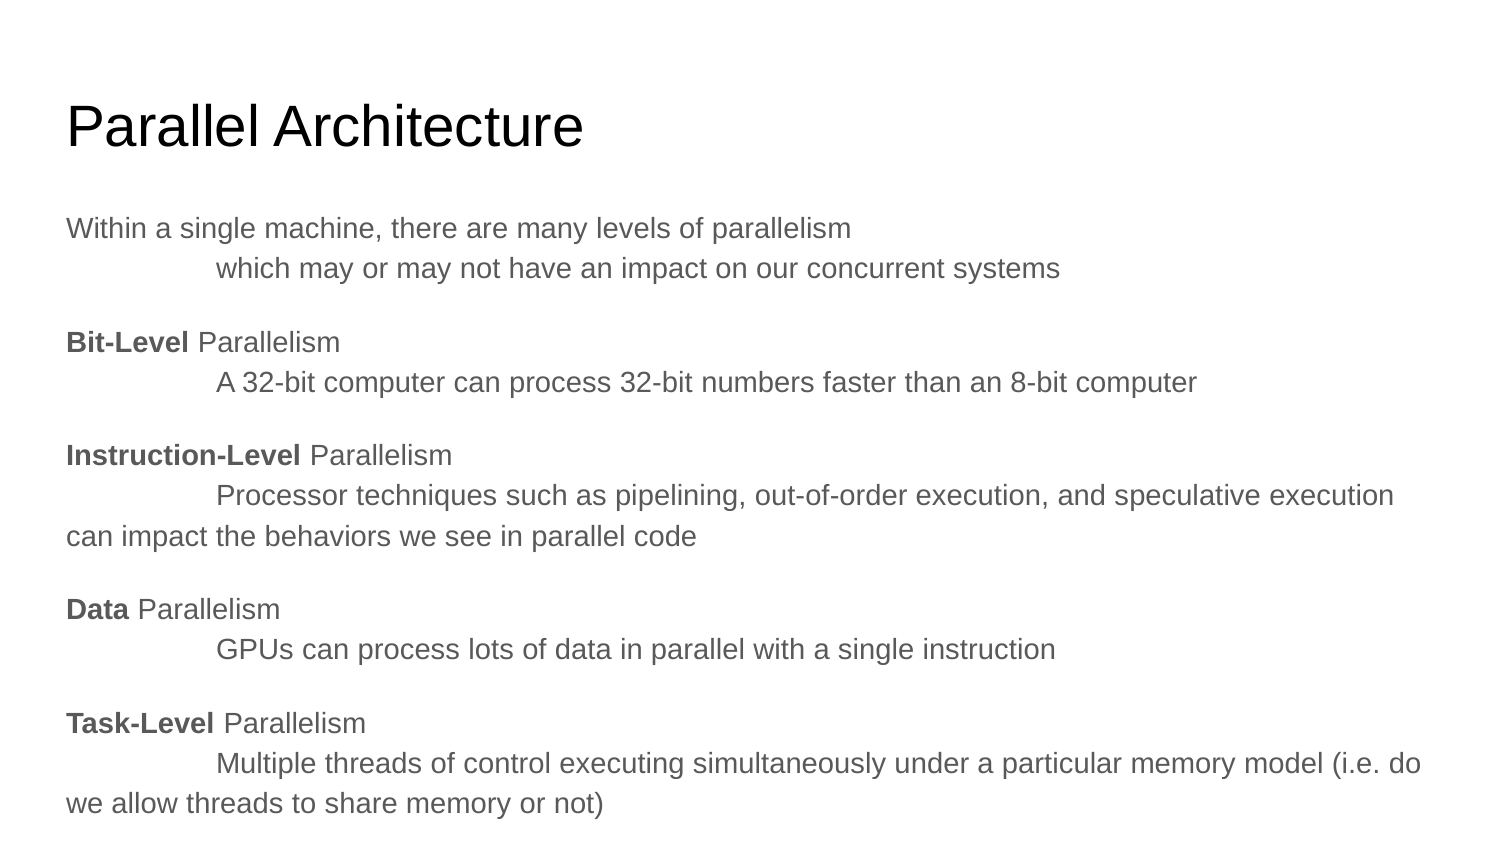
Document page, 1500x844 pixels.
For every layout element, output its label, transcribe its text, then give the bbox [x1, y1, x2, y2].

title Parallel Architecture [51, 72, 1449, 167]
list Within a single machine, there are many levels of parallelism which may or may not have an impact on our concurrent systems Bit-Level Parallelism A 32-bit computer can process 32-bit numbers faster than an 8-bit computer Instruction-Level Parallelism Processor techniques such as pipelining, out-of-order execution, and speculative execution can impact the behaviors we see in parallel code Data Parallelism GPUs can process lots of data in parallel with a single instruction Task-Level Parallelism Multiple threads of control executing simultaneously under a particular memory model (i.e. do we allow threads to share memory or not) [51, 189, 1449, 750]
